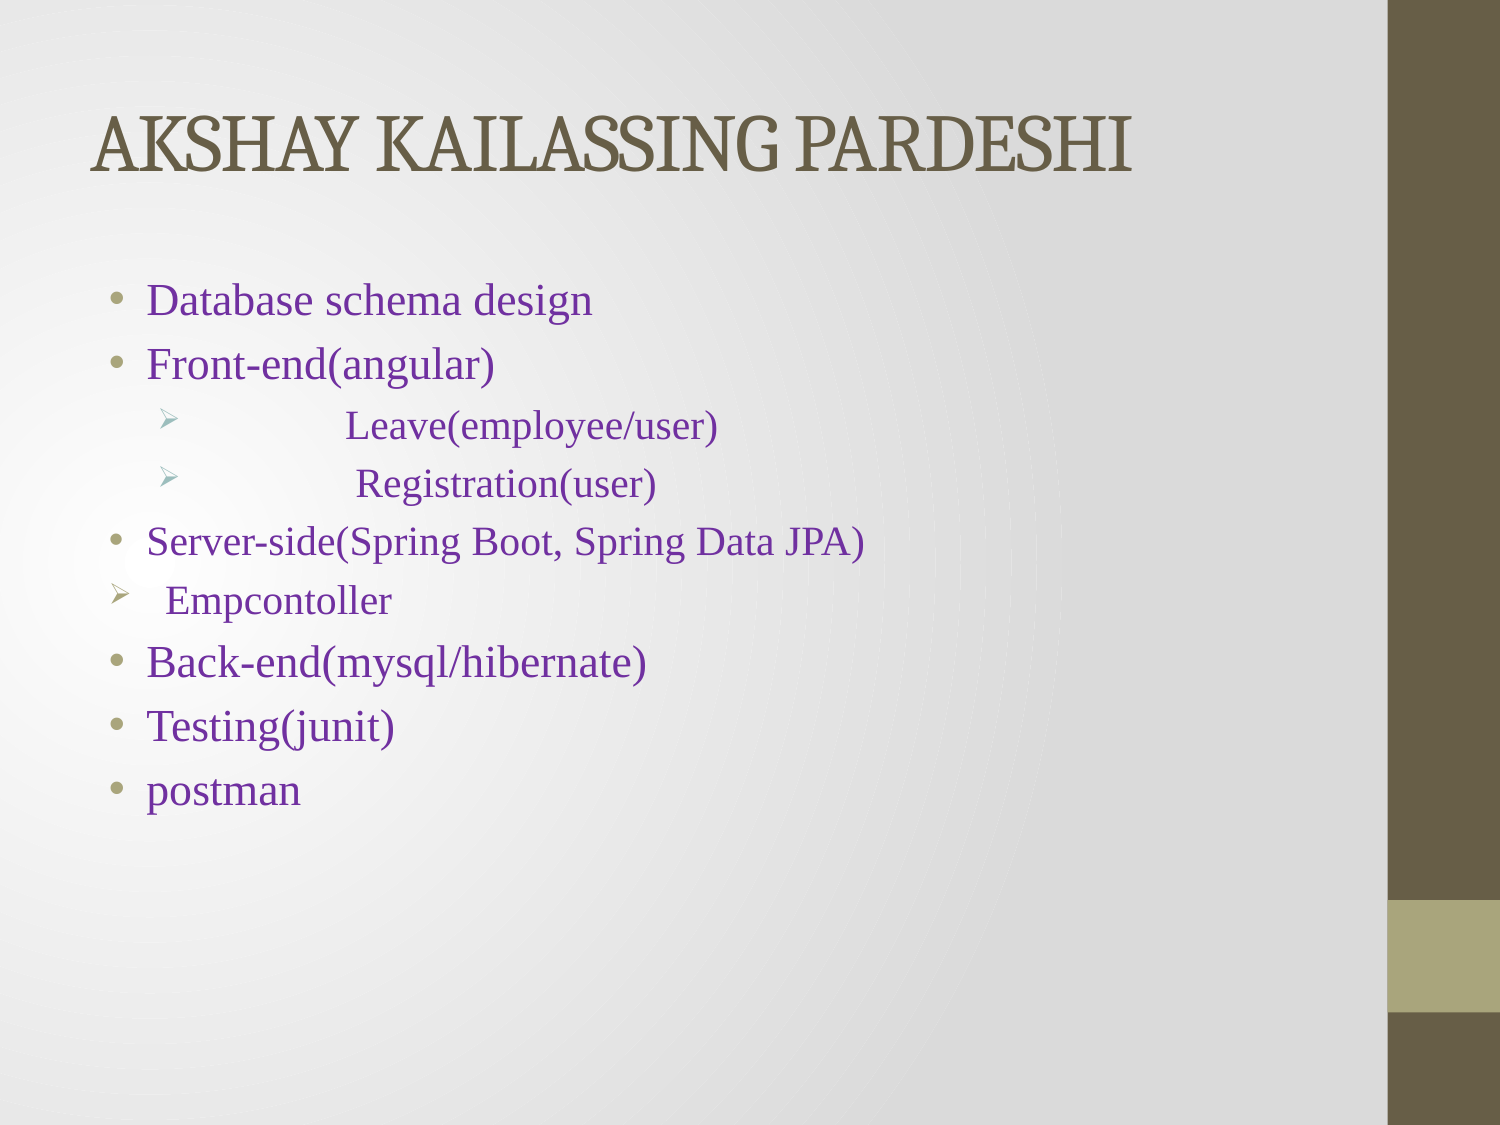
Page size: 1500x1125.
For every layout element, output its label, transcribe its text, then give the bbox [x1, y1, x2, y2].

title AKSHAY KAILASSING PARDESHI [75, 45, 1325, 233]
list Database schema design Front-end(angular) Leave(employee/user) Registration(user) Server-side(Spring Boot, Spring Data JPA) Empcontoller Back-end(mysql/hibernate) Testing(junit) postman [75, 262, 1325, 1050]
